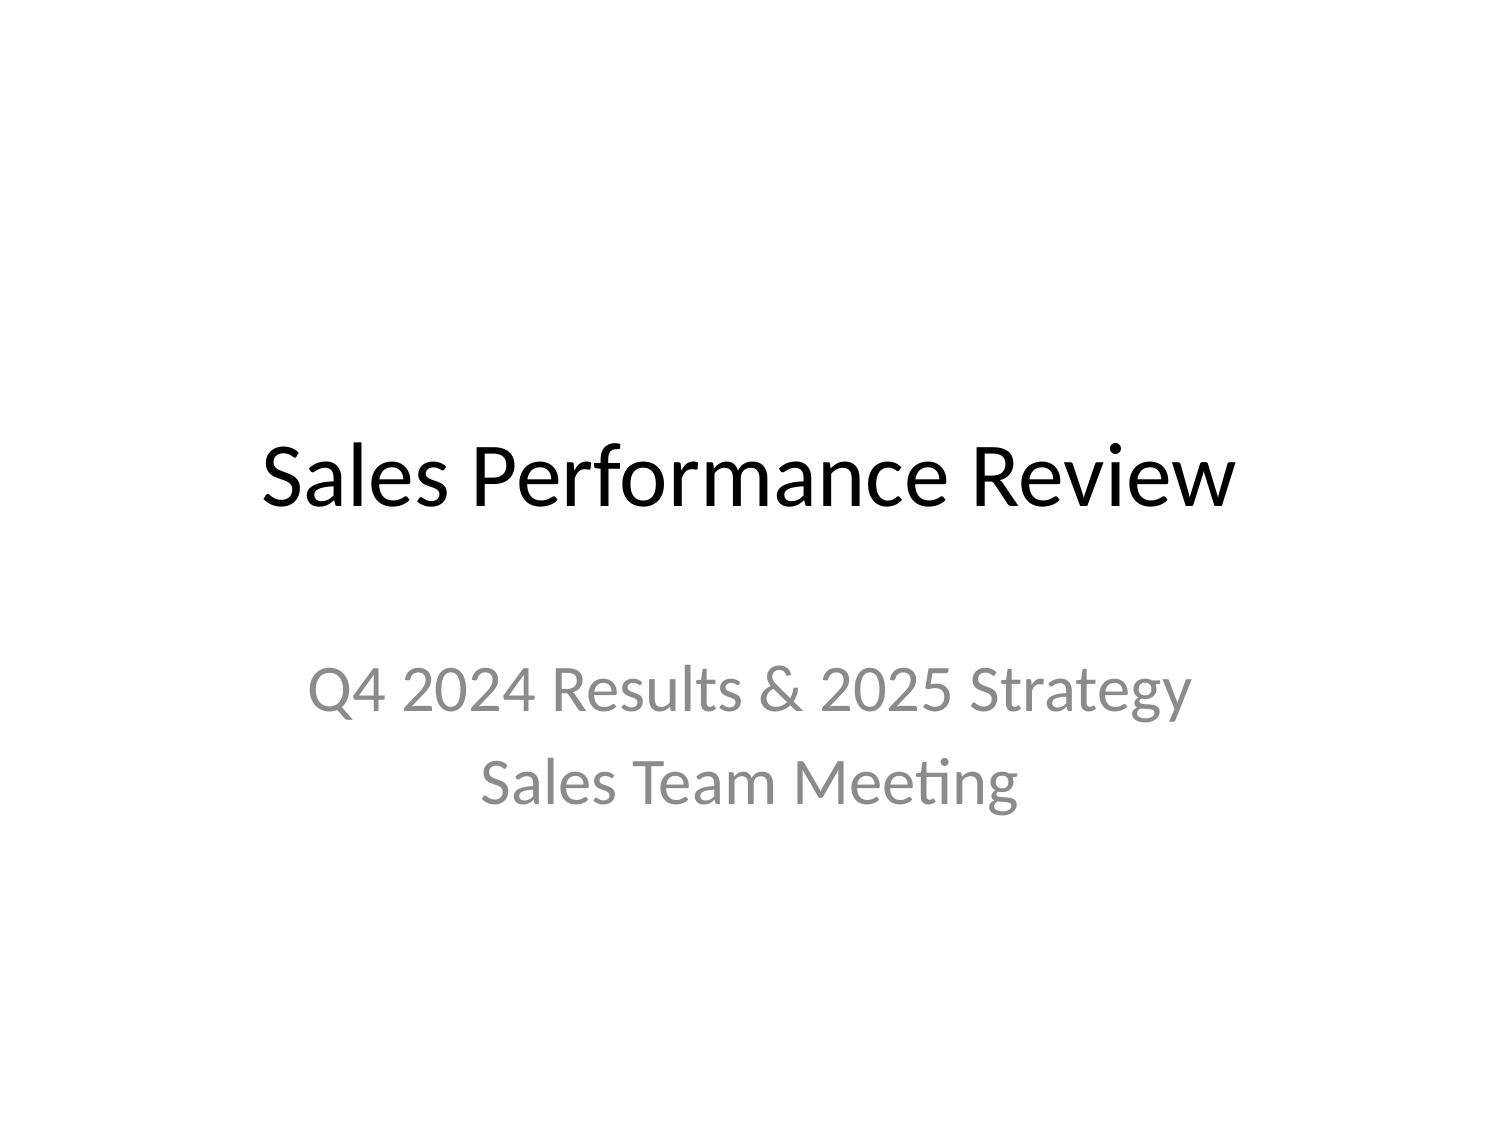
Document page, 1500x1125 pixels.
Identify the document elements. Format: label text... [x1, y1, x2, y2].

subtitle Q4 2024 Results & 2025 Strategy Sales Team Meeting [225, 637, 1275, 925]
title Sales Performance Review [112, 349, 1388, 591]
